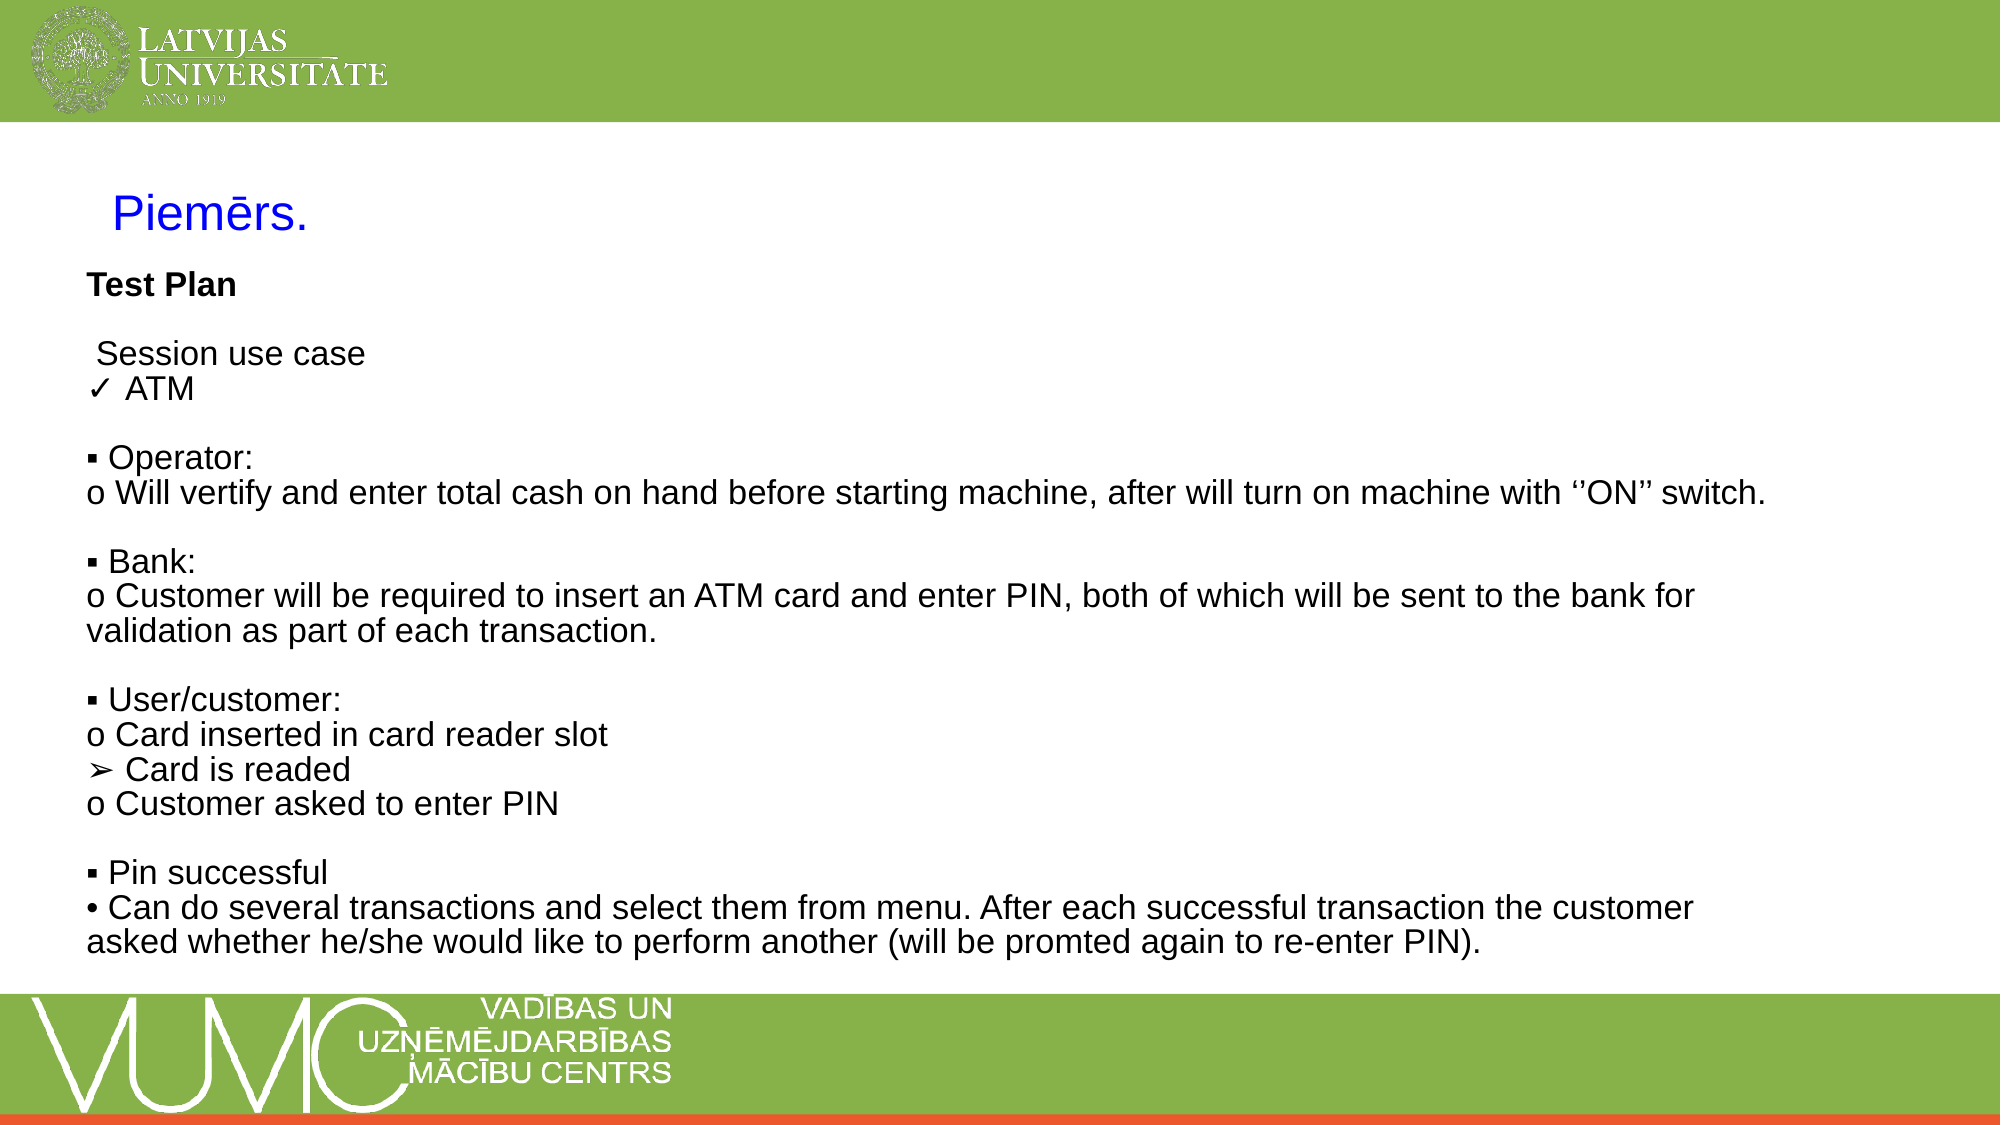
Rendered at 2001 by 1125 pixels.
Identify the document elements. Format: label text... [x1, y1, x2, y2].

picture [31, 6, 387, 114]
text_box Test Plan Session use case ✓ ATM ▪ Operator: o Will vertify and enter total cash on hand before starting machine, after will turn on machine with ‘’ON’’ switch. ▪ Bank: o Customer will be required to insert an ATM card and enter PIN, both of which will be sent to the bank for validation as part of each transaction. ▪ User/customer: o Card inserted in card reader slot ➢ Card is readed o Customer asked to enter PIN ▪ Pin successful • Can do several transactions and select them from menu. After each successful transaction the customer asked whether he/she would like to perform another (will be promted again to re-enter PIN). [71, 261, 1797, 992]
picture [31, 993, 671, 1113]
text_box Piemērs. [96, 173, 1857, 249]
